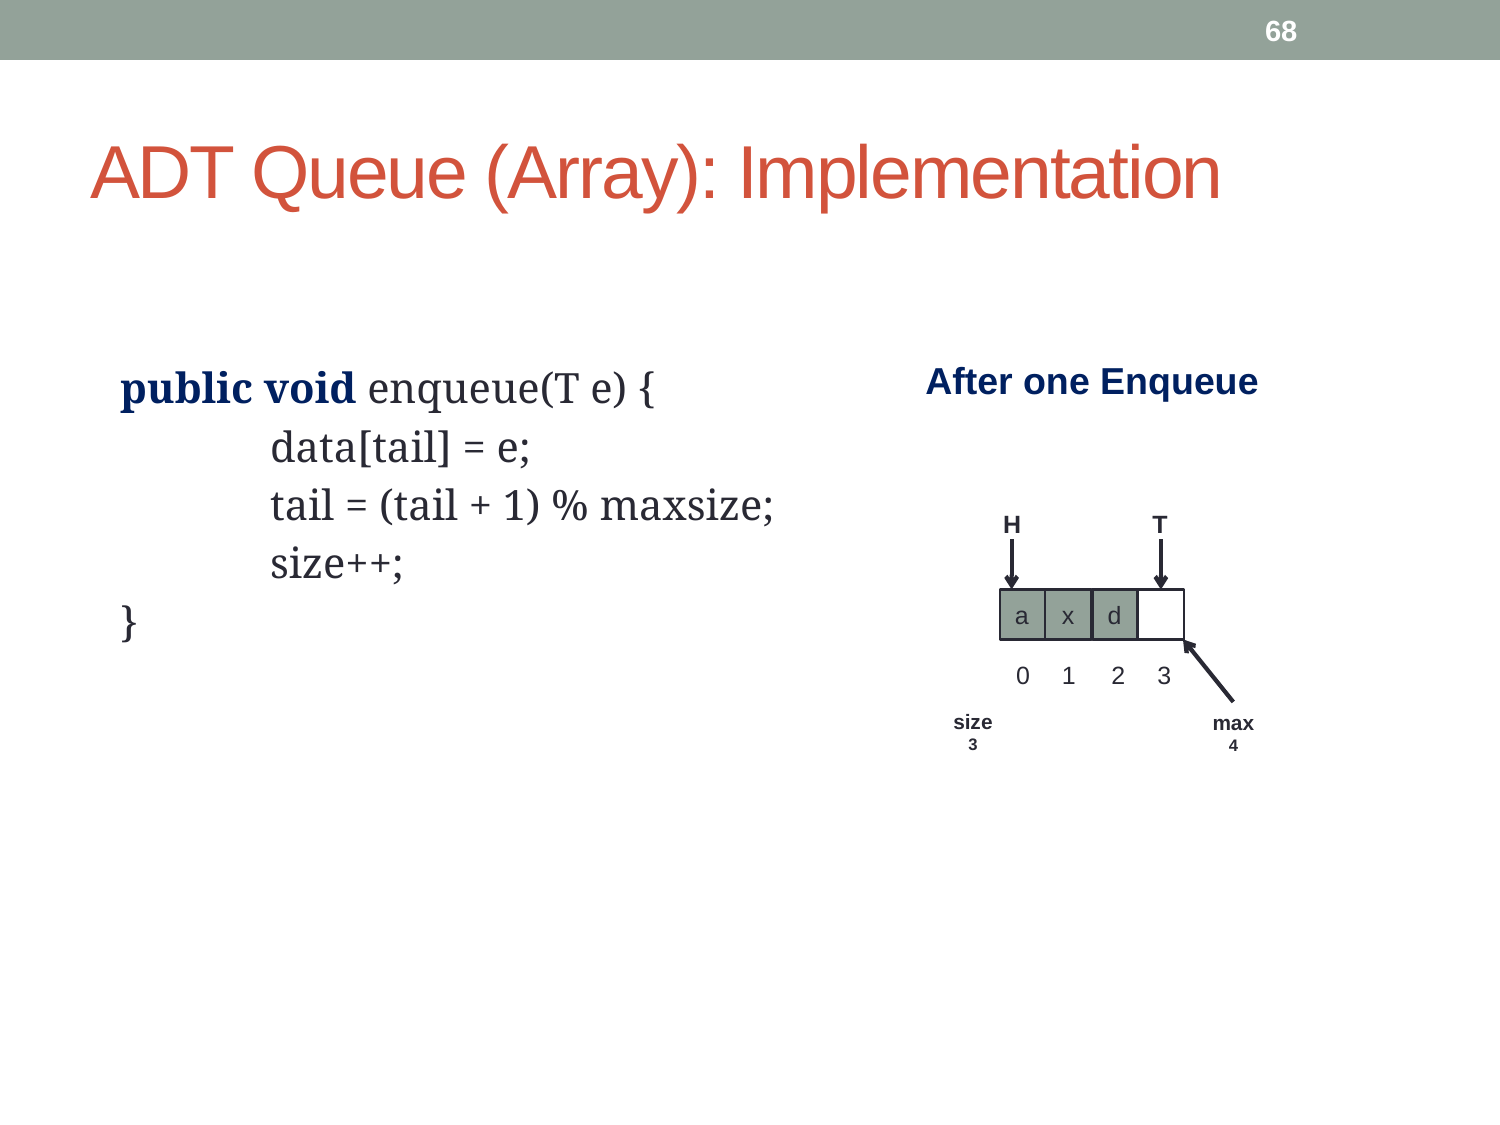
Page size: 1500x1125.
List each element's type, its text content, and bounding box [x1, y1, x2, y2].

text_box max 4 [1197, 701, 1269, 762]
list public void enqueue(T e) { data[tail] = e; tail = (tail + 1) % maxsize; size++; } [75, 237, 1363, 925]
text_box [1182, 639, 1234, 703]
text_box [1043, 587, 1090, 642]
text_box x [1047, 591, 1090, 637]
text_box 2 [1014, 546, 1018, 575]
text_box size 3 [938, 701, 1008, 761]
text_box 2 [1096, 651, 1141, 697]
text_box T [1137, 501, 1183, 546]
text_box [998, 587, 1043, 642]
text_box 0 [1001, 651, 1045, 697]
text_box After one Enqueue [910, 349, 1274, 410]
title ADT Queue (Array): Implementation [75, 87, 1425, 250]
text_box [1090, 587, 1135, 642]
text_box d [1092, 592, 1137, 638]
text_box a [1000, 591, 1044, 637]
text_box 2 [1163, 546, 1167, 575]
text_box H [988, 501, 1037, 546]
slide_number 68 [1250, 3, 1425, 57]
text_box 1 [1047, 651, 1091, 697]
text_box [1135, 587, 1186, 642]
text_box 3 [1142, 651, 1179, 697]
